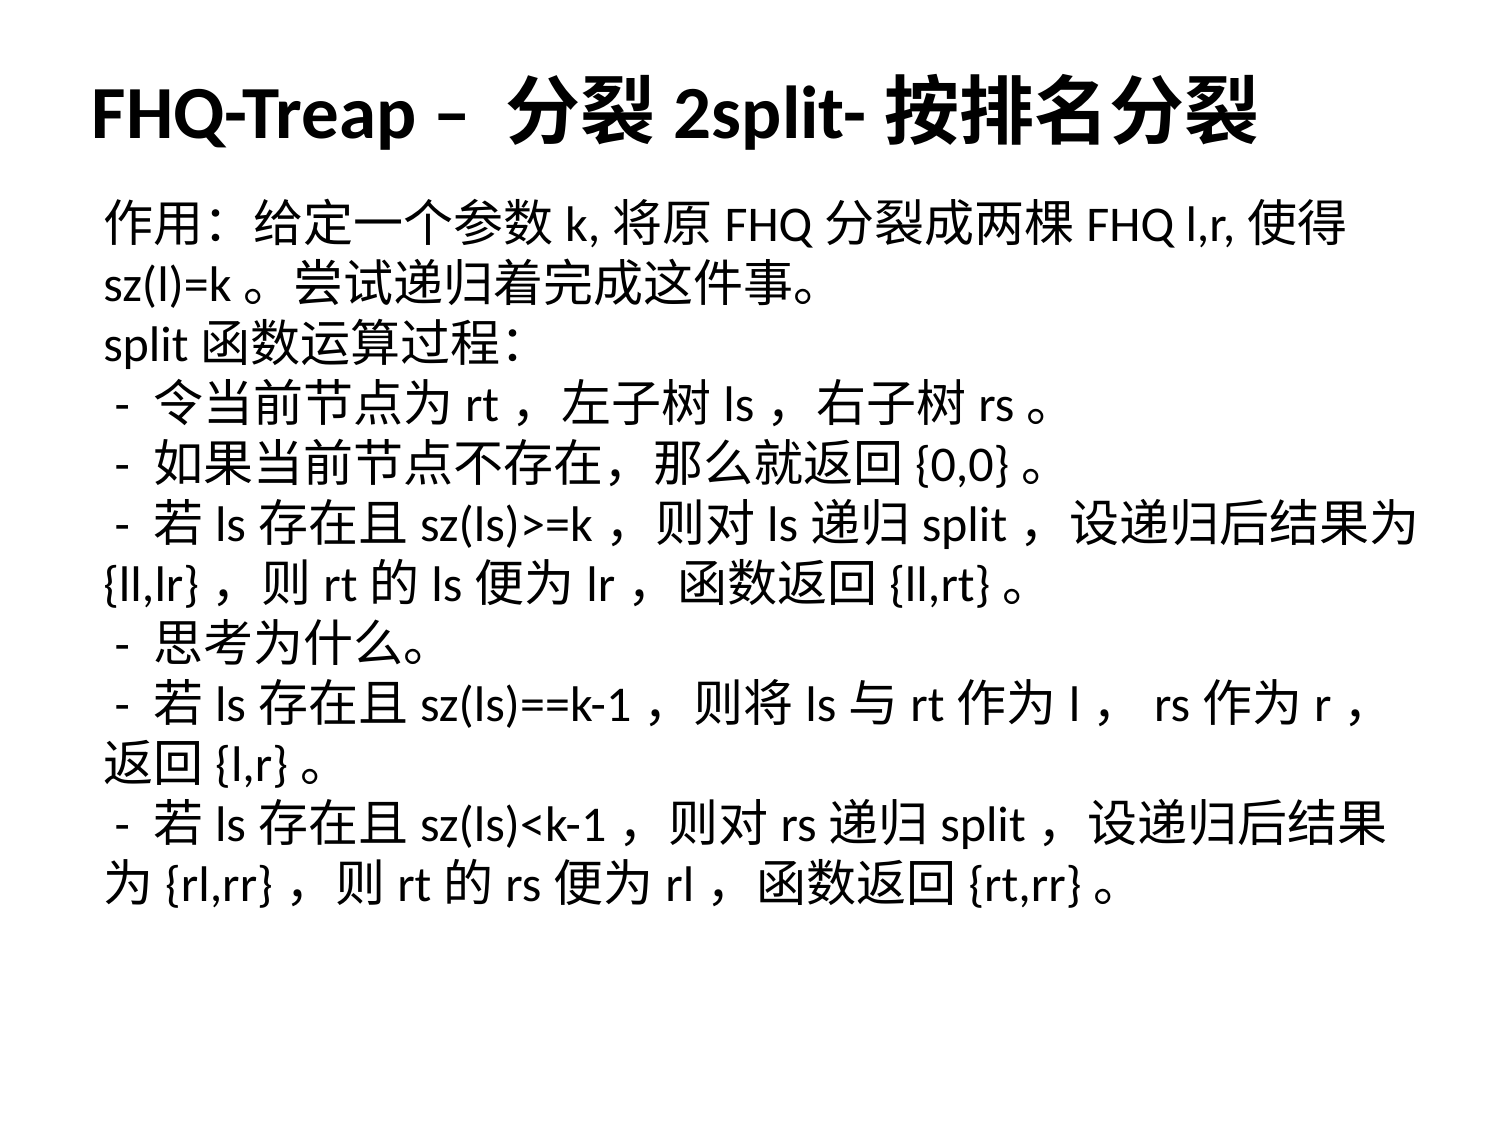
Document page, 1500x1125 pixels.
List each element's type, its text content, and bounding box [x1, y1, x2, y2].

title FHQ-Treap – 分裂2split-按排名分裂 [76, 42, 1424, 174]
text_box 作用：给定一个参数k,将原FHQ分裂成两棵FHQ l,r,使得sz(l)=k。尝试递归着完成这件事。 split函数运算过程： - 令当前节点为rt，左子树ls，右子树rs。 - 如果当前节点不存在，那么就返回{0,0}。 - 若ls存在且sz(ls)>=k，则对ls递归split，设递归后结果为{ll,lr}，则rt的ls便为lr，函数返回{ll,rt}。 - 思考为什么。 - 若ls存在且sz(ls)==k-1，则将ls与rt作为l，rs作为r，返回{l,r}。 - 若ls存在且sz(ls)<k-1，则对rs递归split，设递归后结果为{rl,rr}，则rt的rs便为rl，函数返回{rt,rr}。 [88, 184, 1436, 980]
